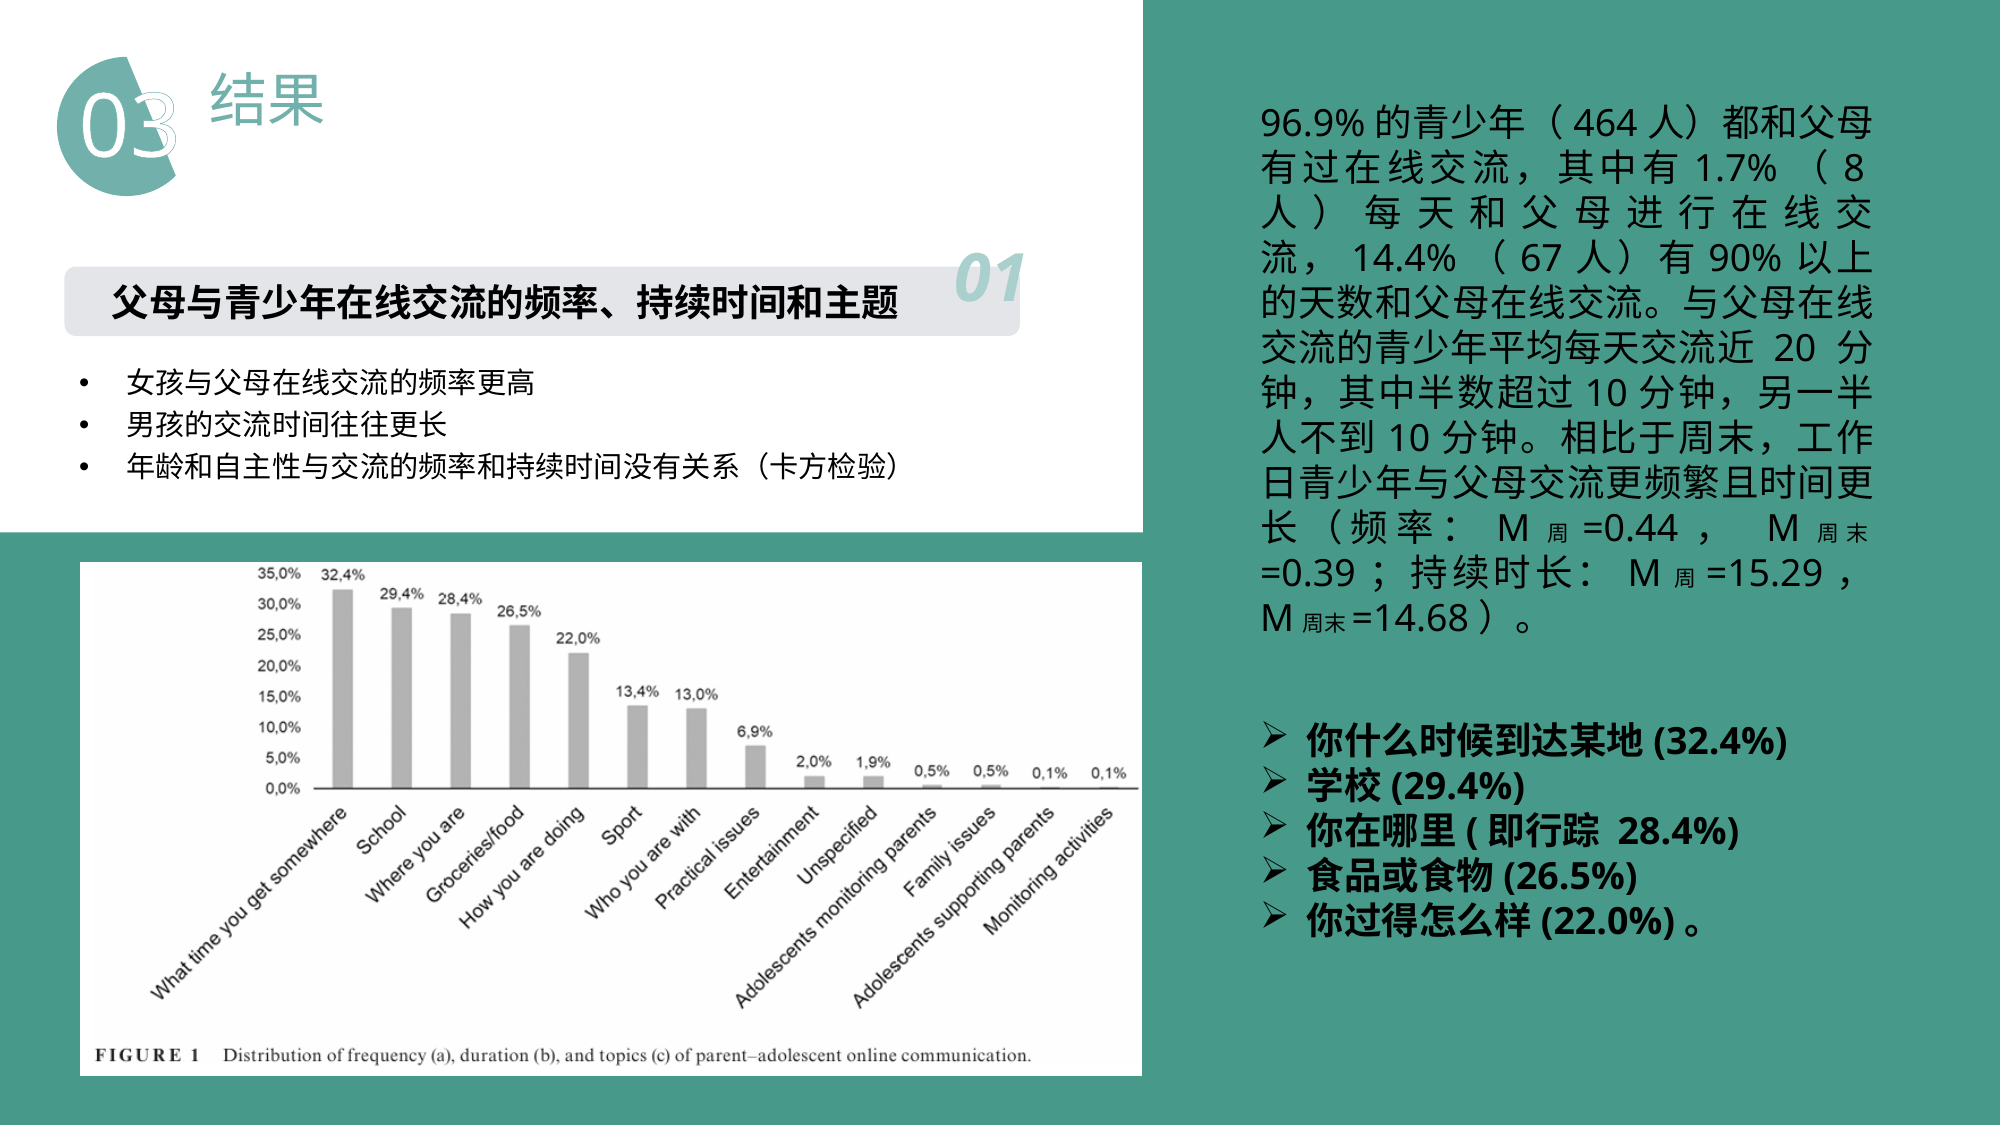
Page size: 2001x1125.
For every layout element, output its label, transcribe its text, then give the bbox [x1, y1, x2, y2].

text_box [1142, 0, 2000, 1125]
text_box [0, 56, 299, 197]
picture [80, 562, 1142, 1076]
text_box 96.9%的青少年（464人）都和父母有过在线交流，其中有1.7%（8人）每天和父母进行在线交流，14.4%（67人）有90%以上的天数和父母在线交流。与父母在线交流的青少年平均每天交流近 20 分钟，其中半数超过10分钟，另一半人不到10分钟。相比于周末，工作日青少年与父母交流更频繁且时间更长（频率：M周=0.44， M周末=0.39；持续时长：M周=15.29， M周末=14.68）。 [1245, 91, 1889, 691]
text_box 结果 [194, 55, 659, 140]
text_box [64, 227, 1049, 490]
text_box 你什么时候到达某地(32.4%) 学校(29.4%) 你在哪里(即行踪 28.4%) 食品或食物(26.5%) 你过得怎么样(22.0%)。 [1245, 709, 1841, 950]
text_box [0, 531, 1142, 1125]
